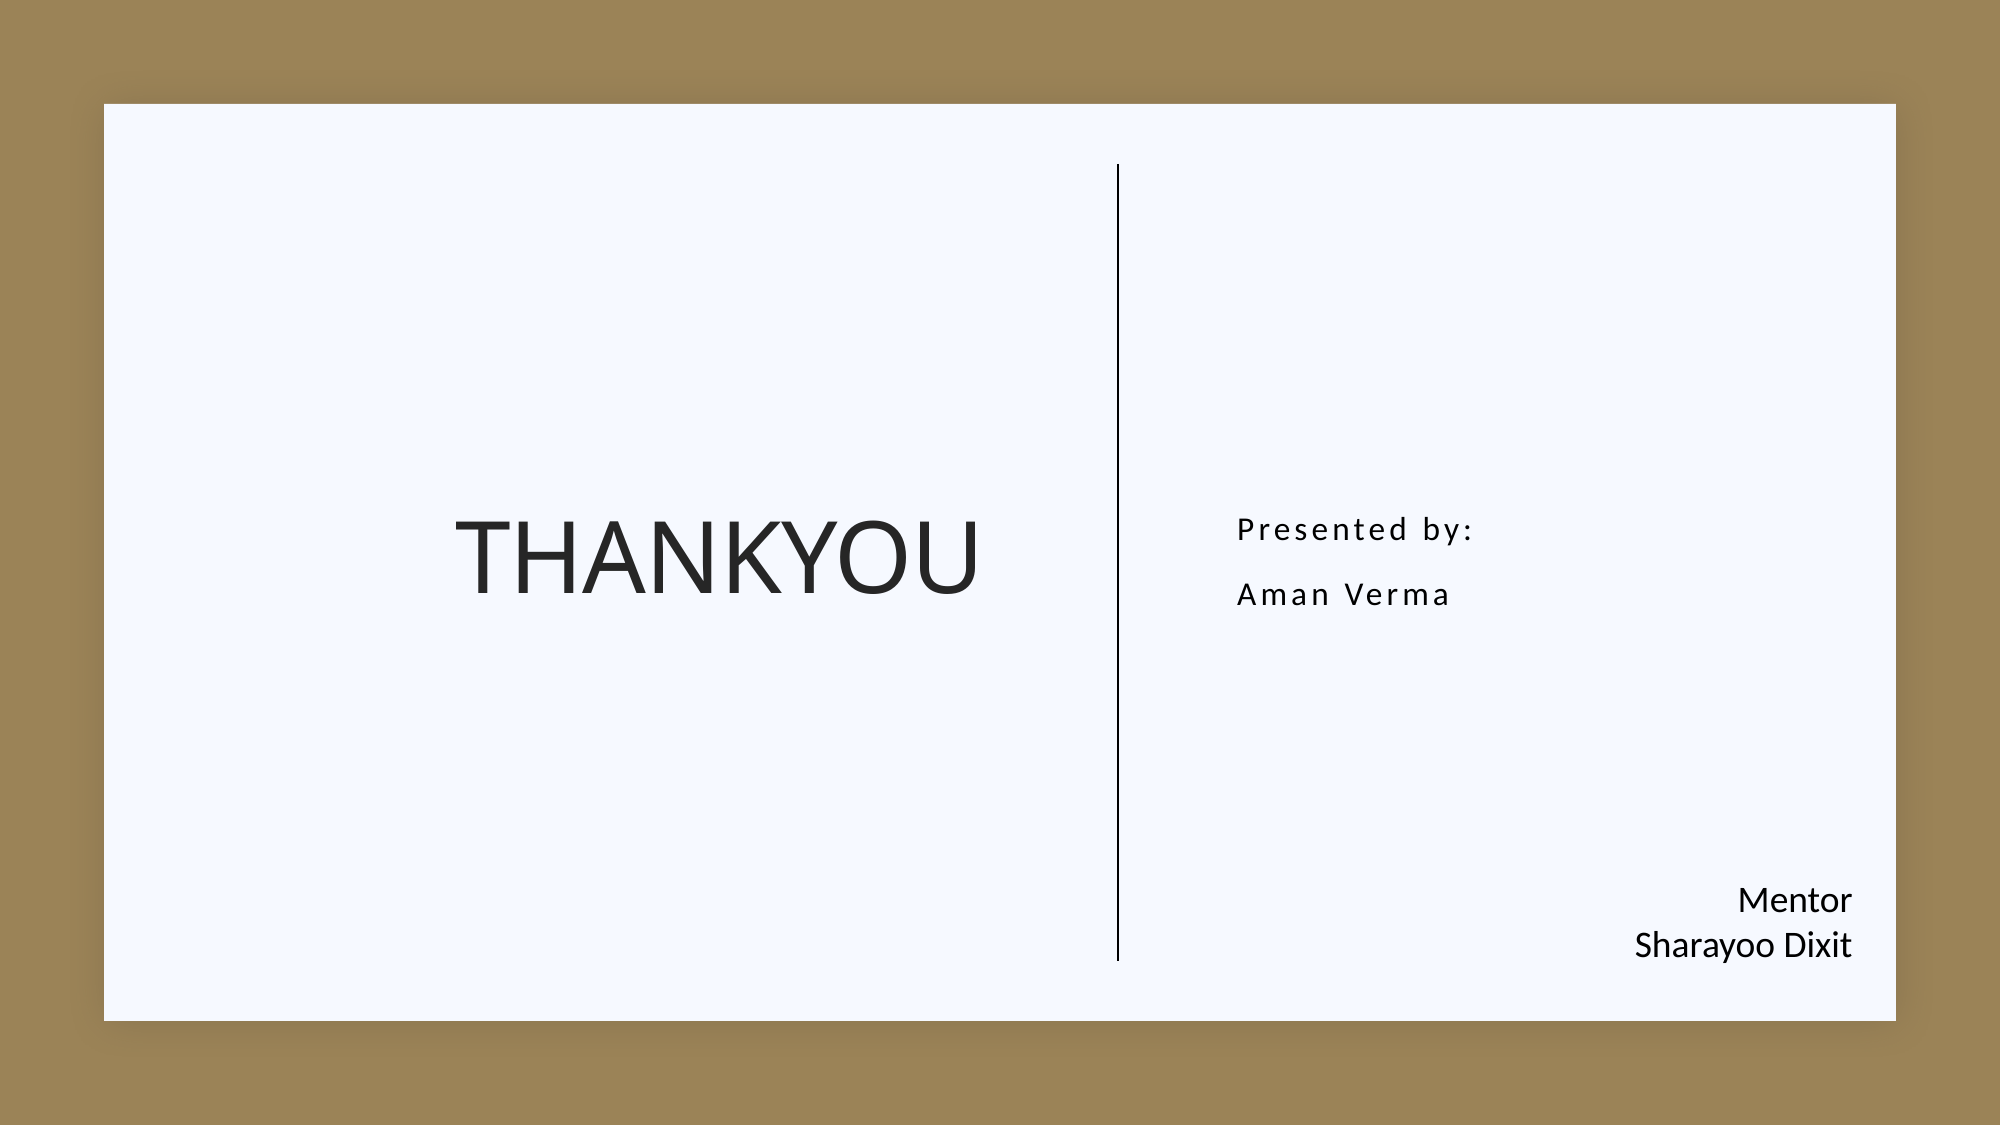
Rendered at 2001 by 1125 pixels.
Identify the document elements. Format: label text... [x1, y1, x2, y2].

list Presented by: Aman Verma [1237, 136, 1896, 989]
text_box Mentor Sharayoo Dixit [1138, 867, 1868, 973]
title Thankyou [104, 514, 1000, 611]
